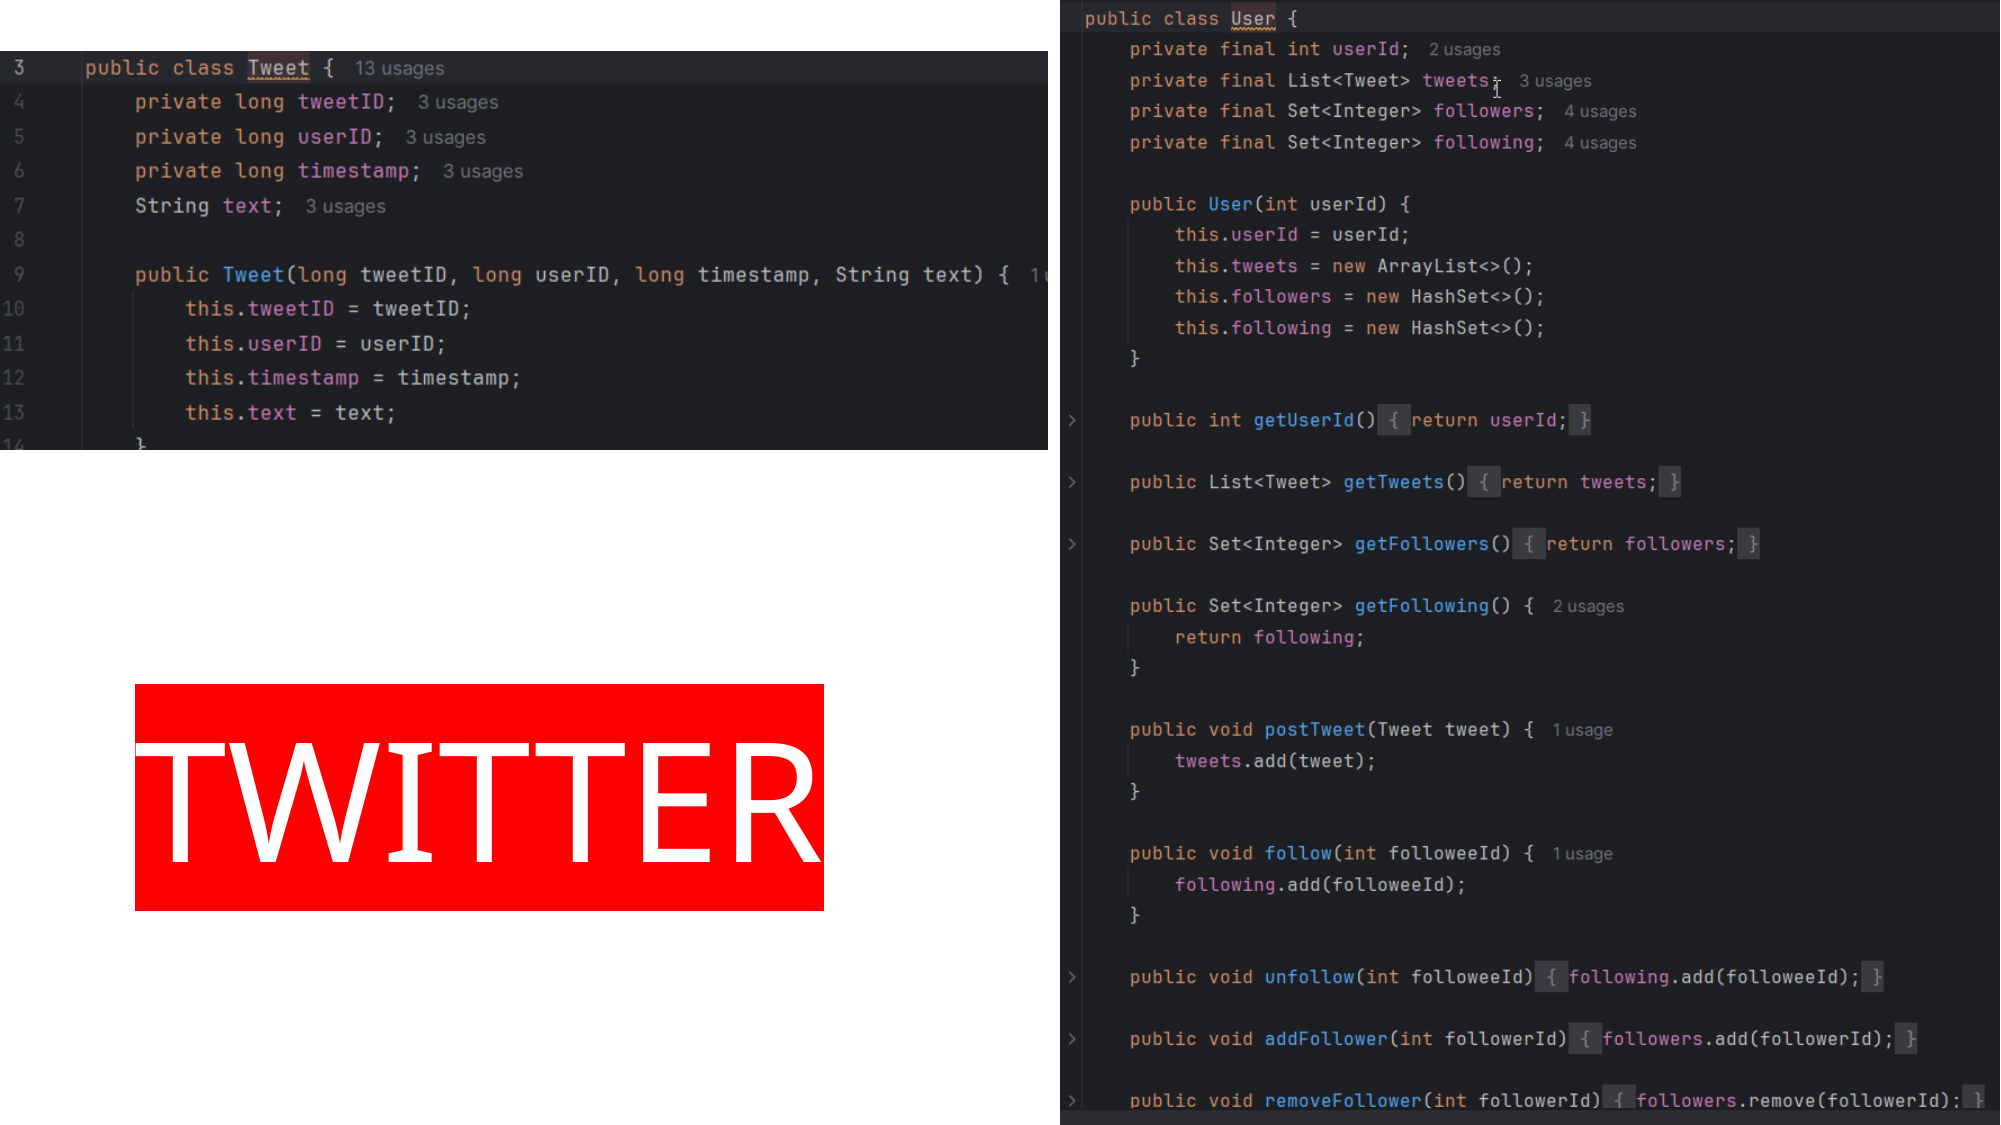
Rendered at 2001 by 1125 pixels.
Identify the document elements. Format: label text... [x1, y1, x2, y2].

picture [0, 51, 1049, 450]
text_box TWITTER [119, 688, 865, 903]
picture [1060, 0, 2000, 1125]
